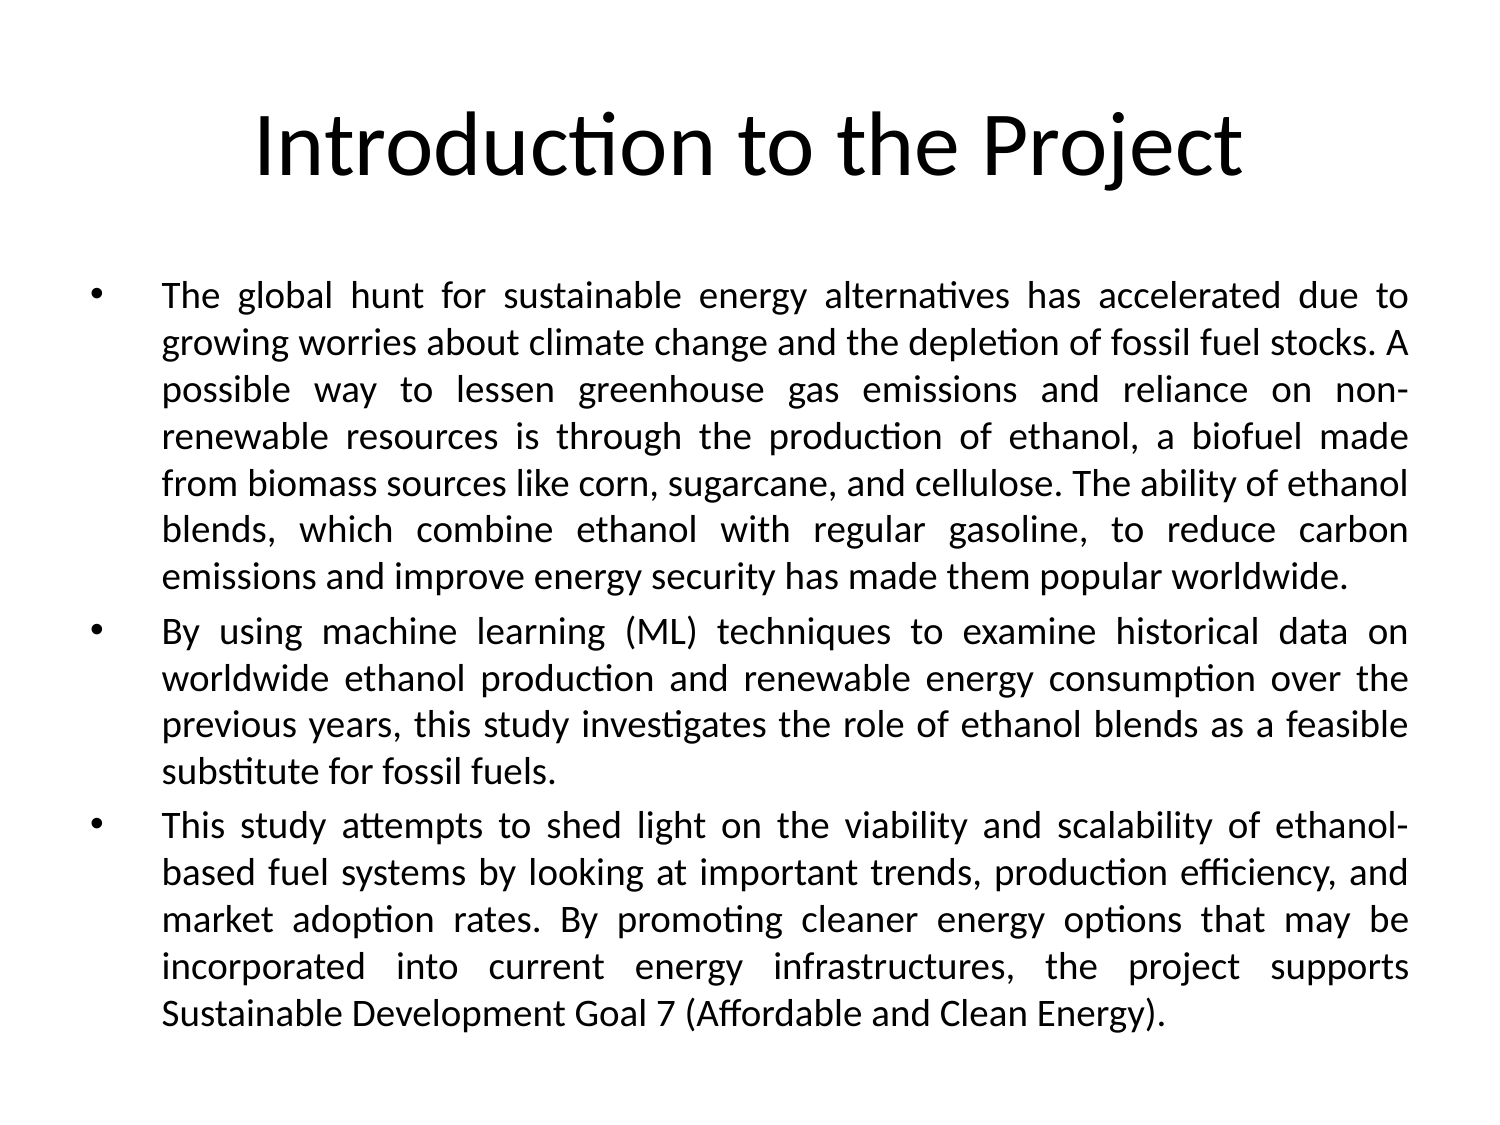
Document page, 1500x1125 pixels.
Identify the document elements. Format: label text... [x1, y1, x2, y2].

title Introduction to the Project [75, 45, 1425, 233]
list The global hunt for sustainable energy alternatives has accelerated due to growing worries about climate change and the depletion of fossil fuel stocks. A possible way to lessen greenhouse gas emissions and reliance on non-renewable resources is through the production of ethanol, a biofuel made from biomass sources like corn, sugarcane, and cellulose. The ability of ethanol blends, which combine ethanol with regular gasoline, to reduce carbon emissions and improve energy security has made them popular worldwide. By using machine learning (ML) techniques to examine historical data on worldwide ethanol production and renewable energy consumption over the previous years, this study investigates the role of ethanol blends as a feasible substitute for fossil fuels. This study attempts to shed light on the viability and scalability of ethanol-based fuel systems by looking at important trends, production efficiency, and market adoption rates. By promoting cleaner energy options that may be incorporated into current energy infrastructures, the project supports Sustainable Development Goal 7 (Affordable and Clean Energy). [75, 262, 1425, 1100]
